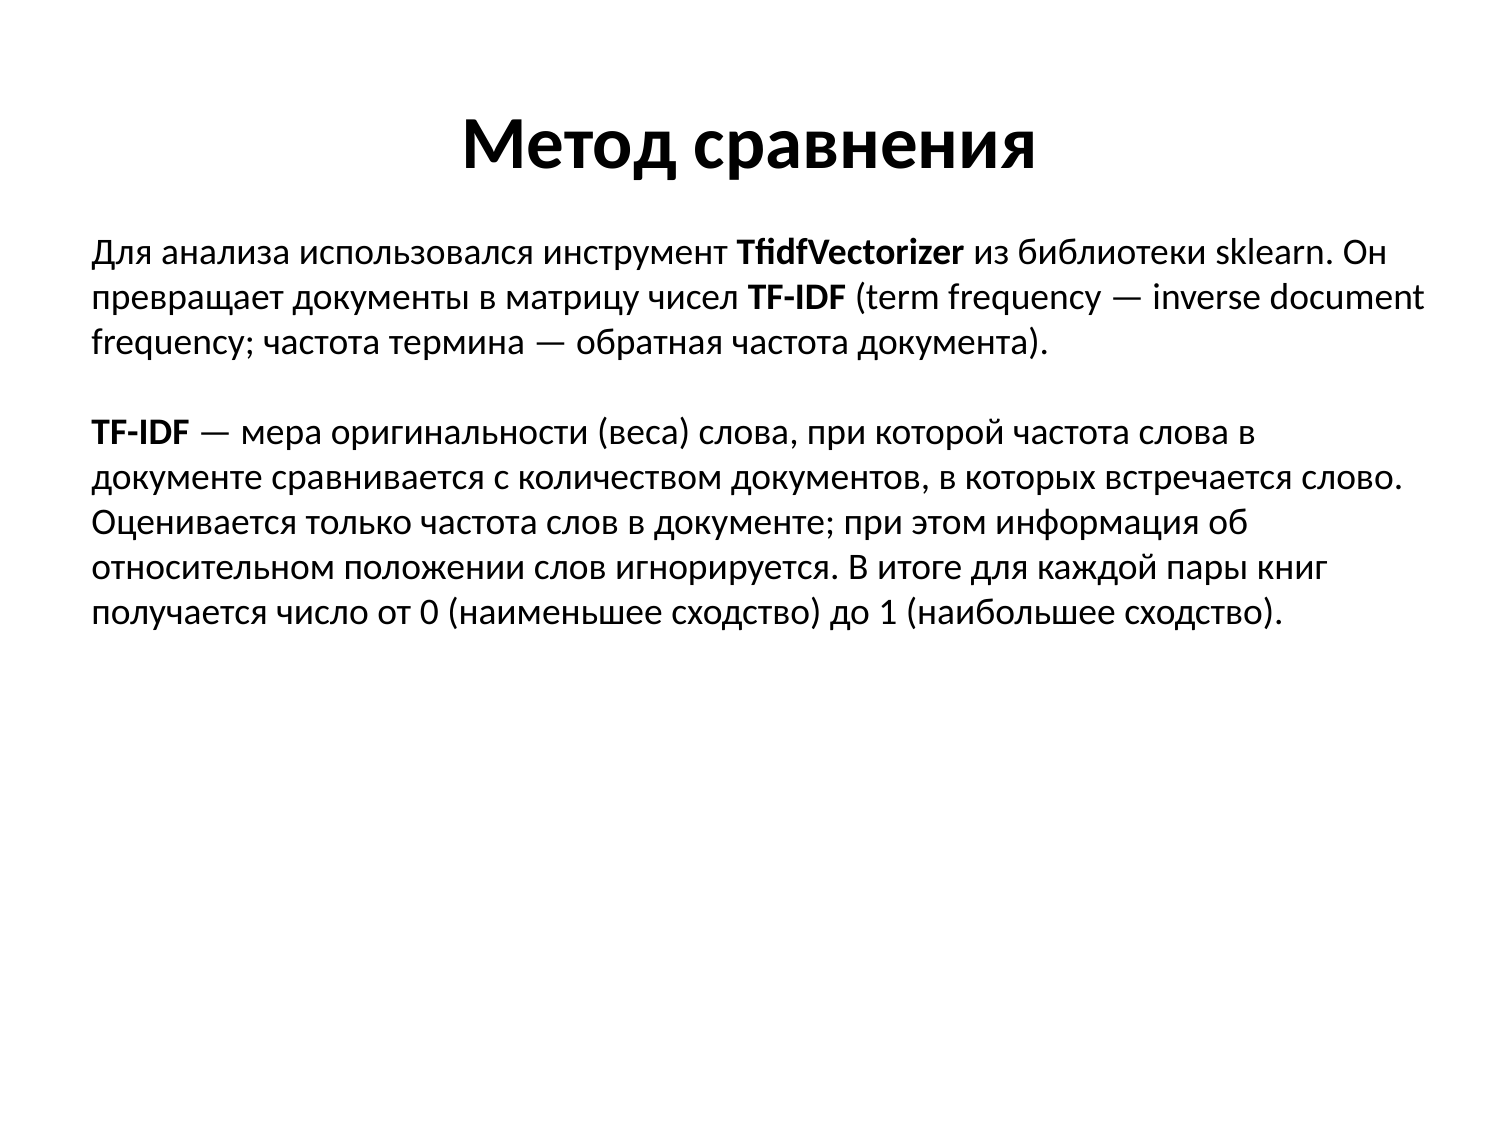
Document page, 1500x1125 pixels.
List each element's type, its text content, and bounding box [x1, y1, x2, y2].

title Метод сравнения [75, 45, 1425, 233]
text_box Для анализа использовался инструмент TfidfVectorizer из библиотеки sklearn. Он превращает документы в матрицу чисел TF-IDF (term frequency — inverse document frequency; частота термина — обратная частота документа). TF-IDF — мера оригинальности (веса) слова, при которой частота слова в документе сравнивается с количеством документов, в которых встречается слово. Оценивается только частота слов в документе; при этом информация об относительном положении слов игнорируется. В итоге для каждой пары книг получается число от 0 (наименьшее сходство) до 1 (наибольшее сходство). [76, 219, 1447, 640]
